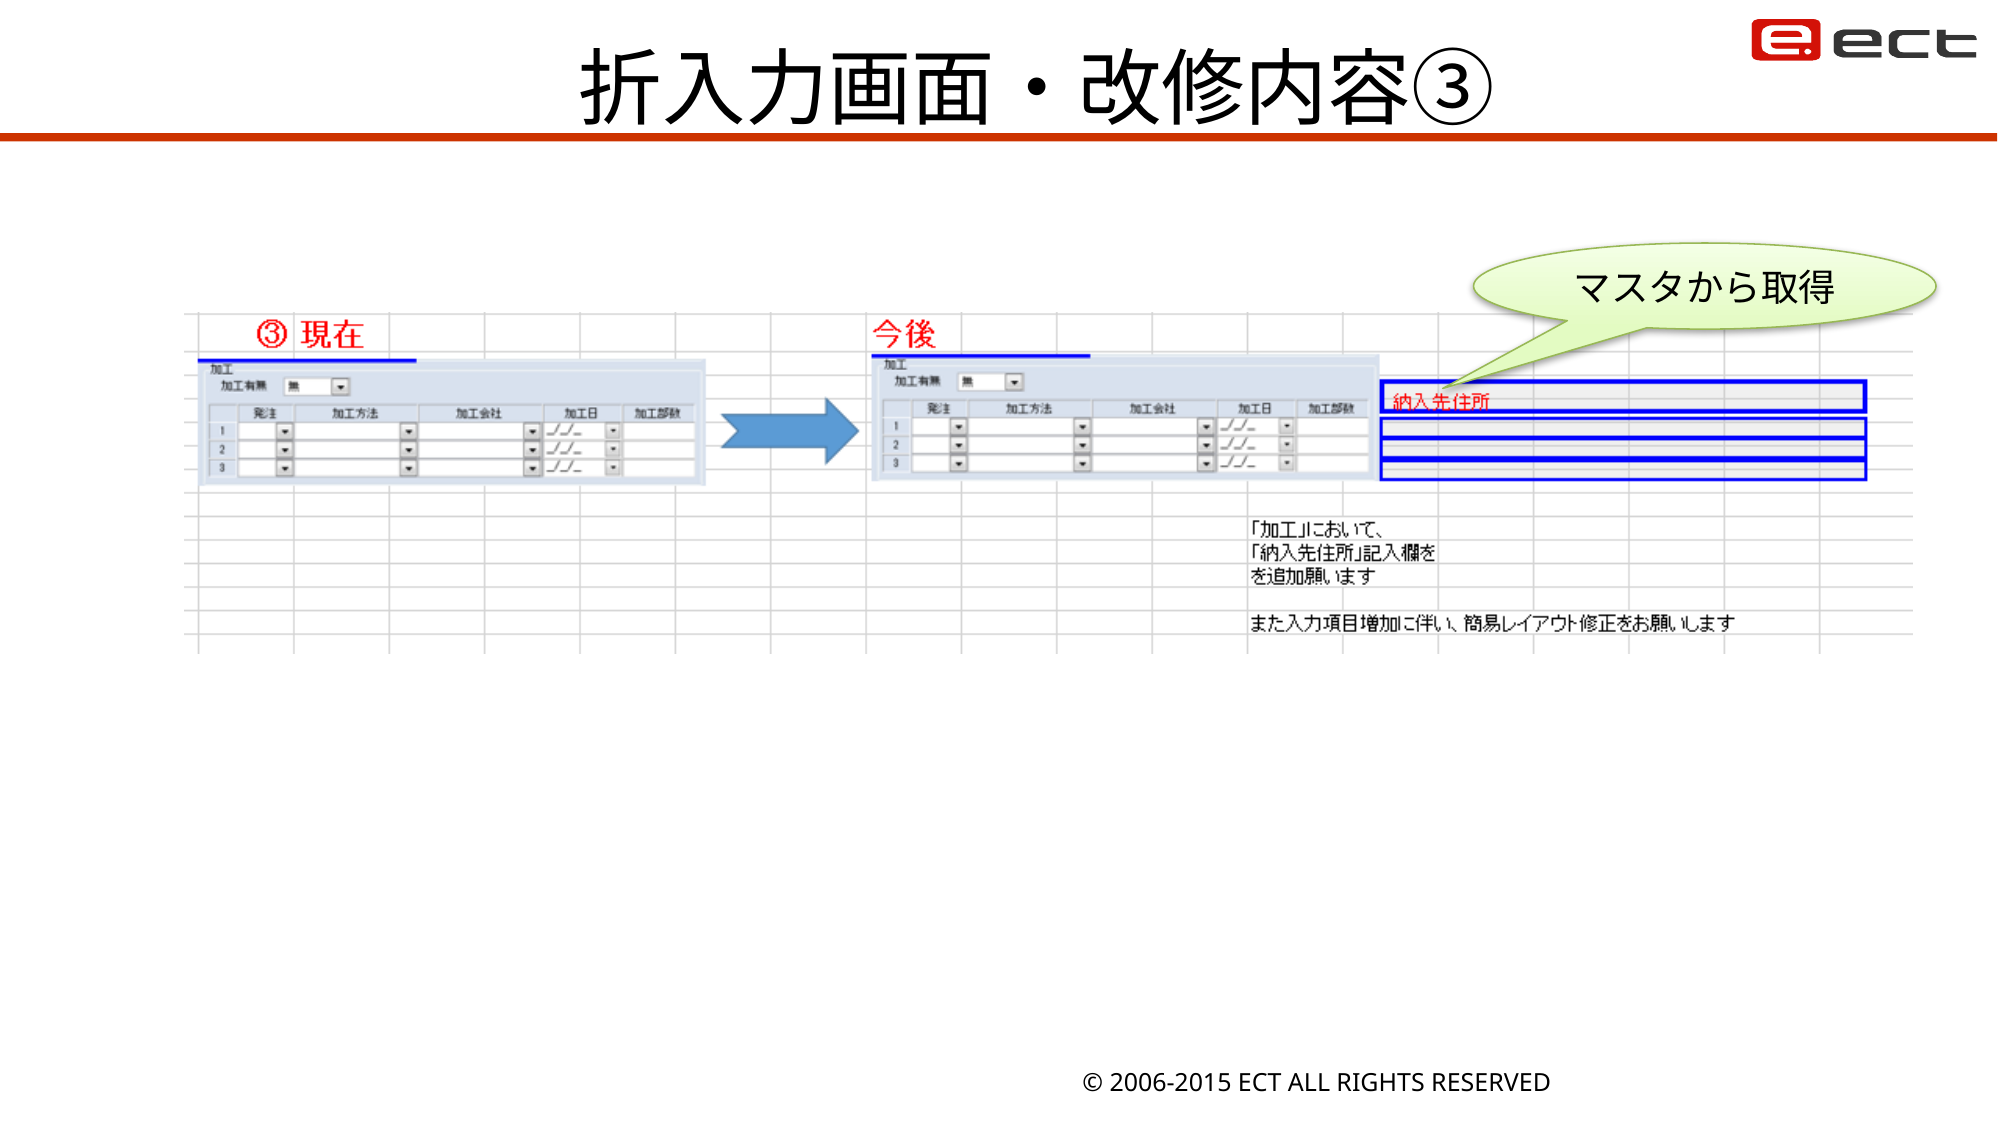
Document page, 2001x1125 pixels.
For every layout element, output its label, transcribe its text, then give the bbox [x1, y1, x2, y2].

picture [184, 312, 1913, 654]
text_box マスタから取得 [1472, 242, 1937, 312]
picture [1751, 19, 1977, 61]
title 折入力画面・改修内容③ [338, 45, 1736, 126]
